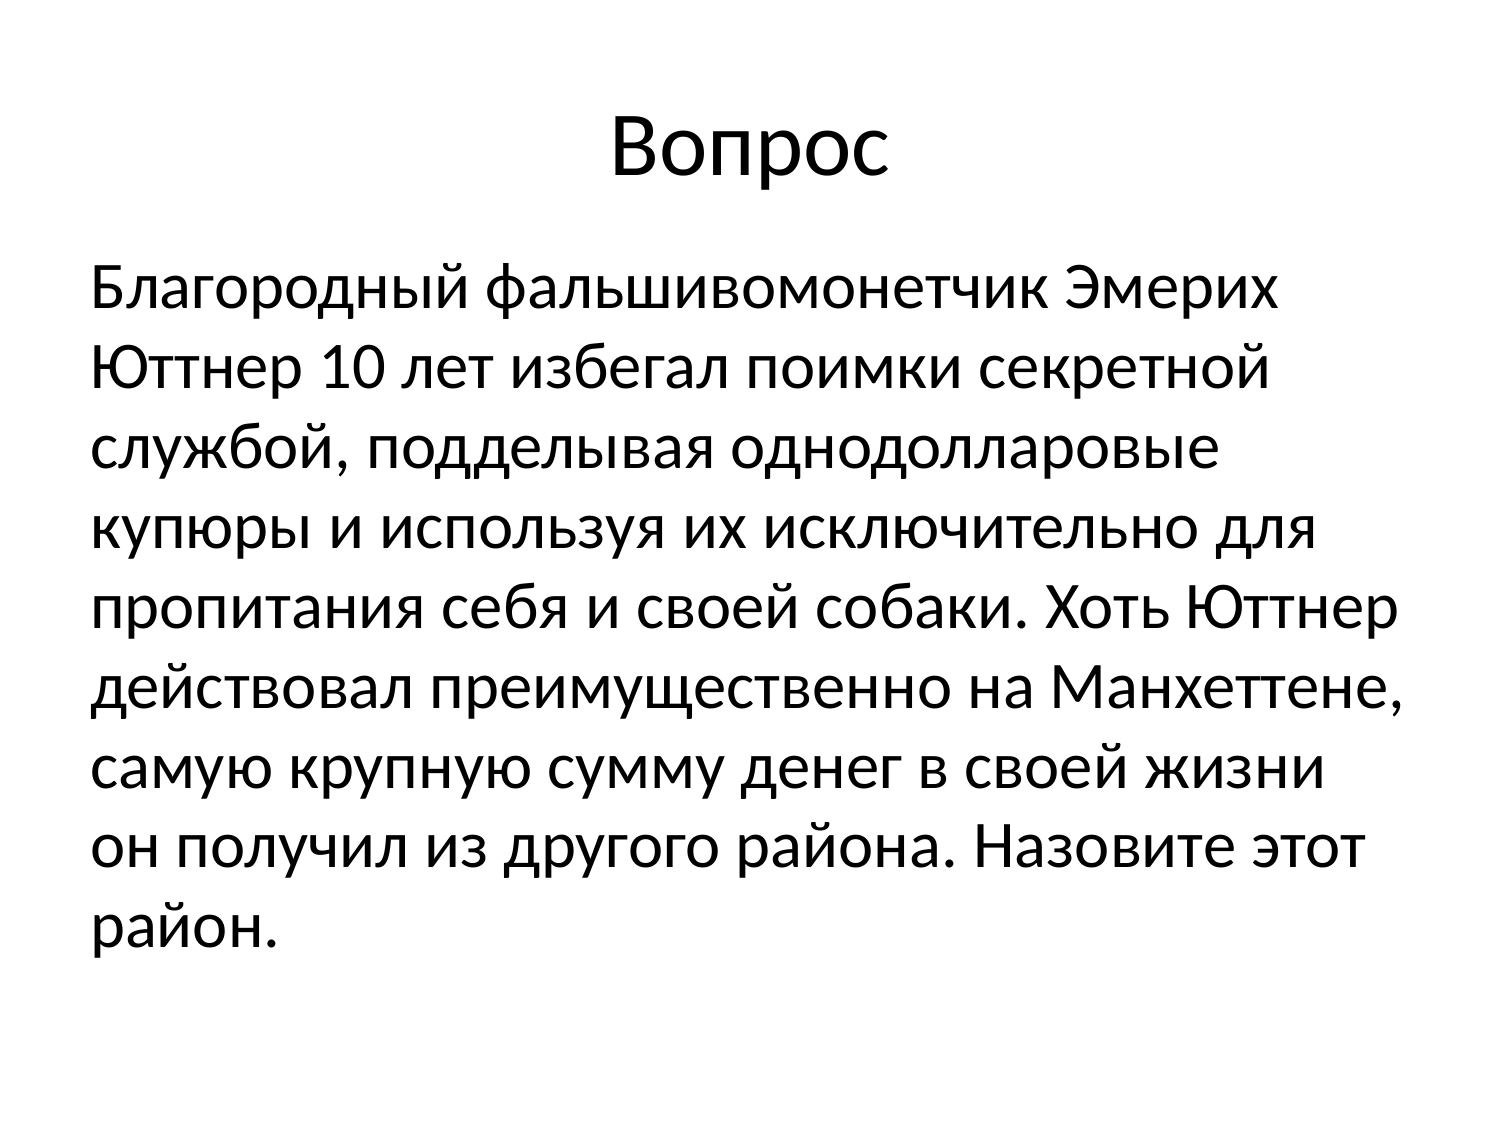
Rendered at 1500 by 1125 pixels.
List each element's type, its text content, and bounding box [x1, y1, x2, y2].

list Благородный фальшивомонетчик Эмерих Юттнер 10 лет избегал поимки секретной службой, подделывая однодолларовые купюры и используя их исключительно для пропитания себя и своей собаки. Хоть Юттнер действовал преимущественно на Манхеттене, самую крупную сумму денег в своей жизни он получил из другого района. Назовите этот район. [75, 234, 1425, 1024]
title Вопрос [75, 45, 1425, 233]
